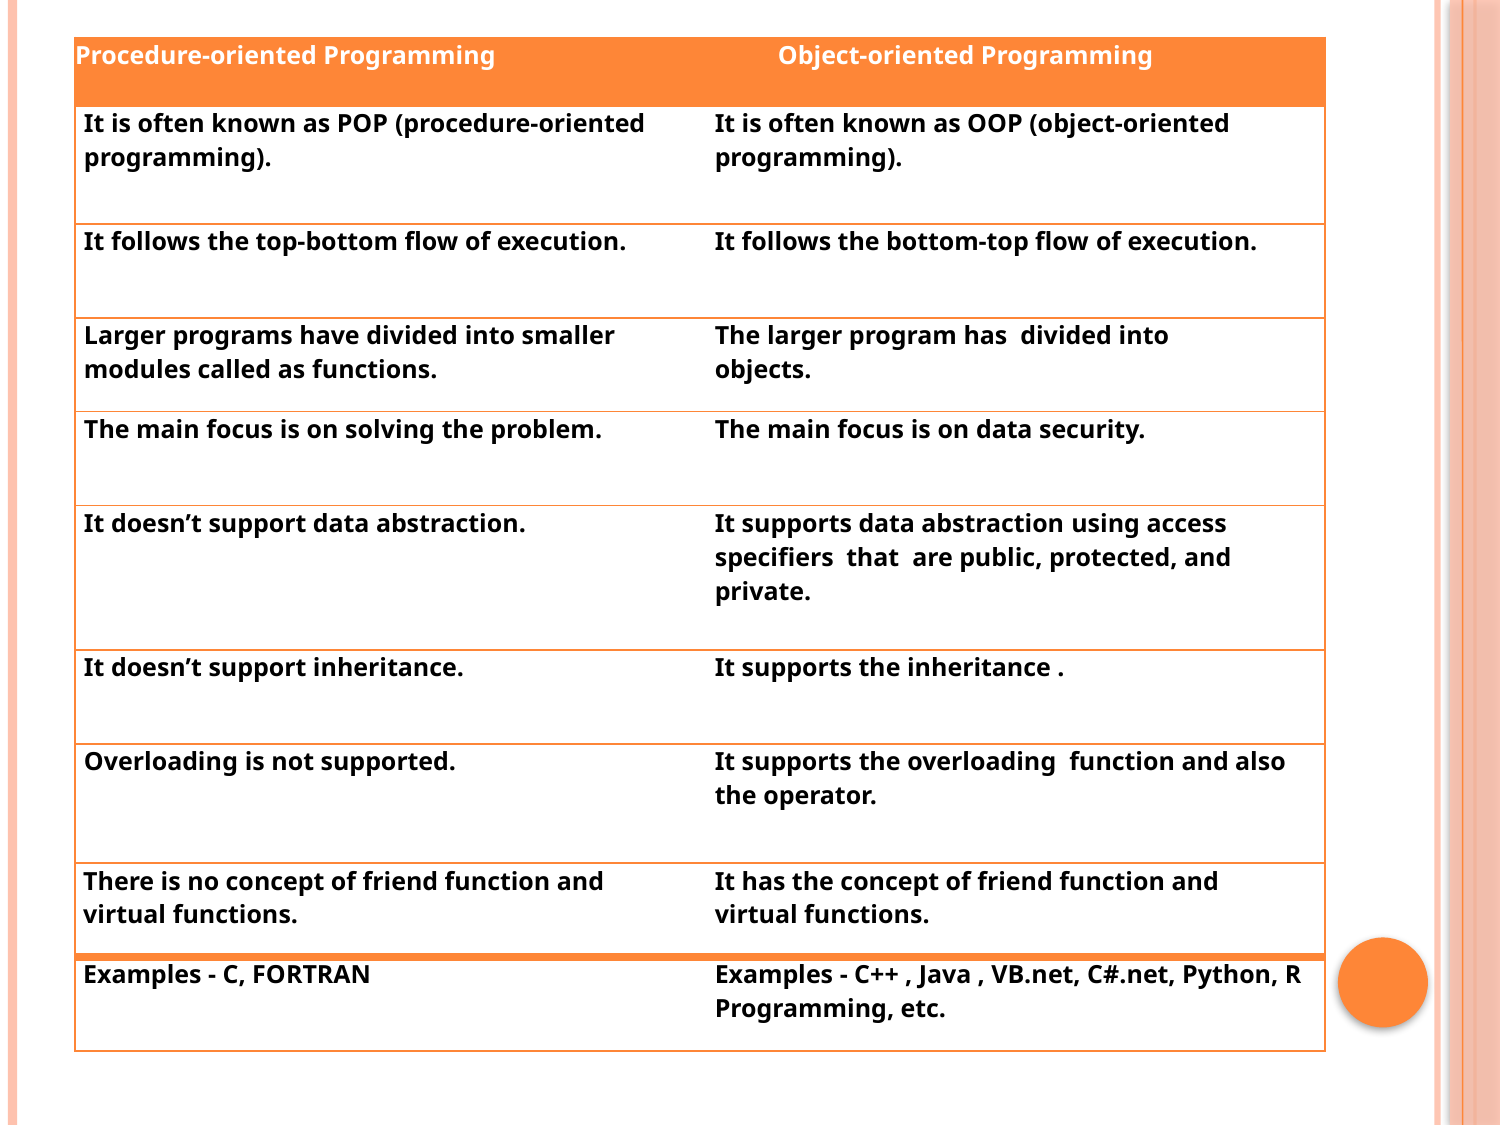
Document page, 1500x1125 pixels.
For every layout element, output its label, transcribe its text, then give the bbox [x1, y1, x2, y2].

table_cell Examples - C, FORTRAN [76, 961, 707, 1050]
table_cell The larger program has divided into objects. [707, 319, 1324, 411]
table_cell There is no concept of friend function and virtual functions. [76, 864, 707, 953]
table_cell It has the concept of friend function and virtual functions. [707, 864, 1324, 953]
table_cell It supports data abstraction using access specifiers that are public, protected, and private. [707, 506, 1324, 649]
table_cell The main focus is on solving the problem. [76, 412, 707, 505]
table_cell It supports the overloading function and also the operator. [707, 745, 1324, 862]
table_cell Overloading is not supported. [76, 745, 707, 862]
table_cell It is often known as POP (procedure-oriented programming). [76, 107, 707, 223]
table_cell It is often known as OOP (object-oriented programming). [707, 107, 1324, 223]
table_cell The main focus is on data security. [707, 412, 1324, 505]
table_cell It supports the inheritance . [707, 651, 1324, 743]
table_cell It doesn’t support data abstraction. [76, 506, 707, 649]
table_cell Larger programs have divided into smaller modules called as functions. [76, 319, 707, 411]
table_header Object-oriented Programming [707, 38, 1324, 105]
table_header Procedure-oriented Programming [76, 38, 707, 105]
table_cell It follows the bottom-top flow of execution. [707, 225, 1324, 317]
table_cell Examples - C++ , Java , VB.net, C#.net, Python, R Programming, etc. [707, 961, 1324, 1050]
table_cell It doesn’t support inheritance. [76, 651, 707, 743]
table_cell It follows the top-bottom flow of execution. [76, 225, 707, 317]
